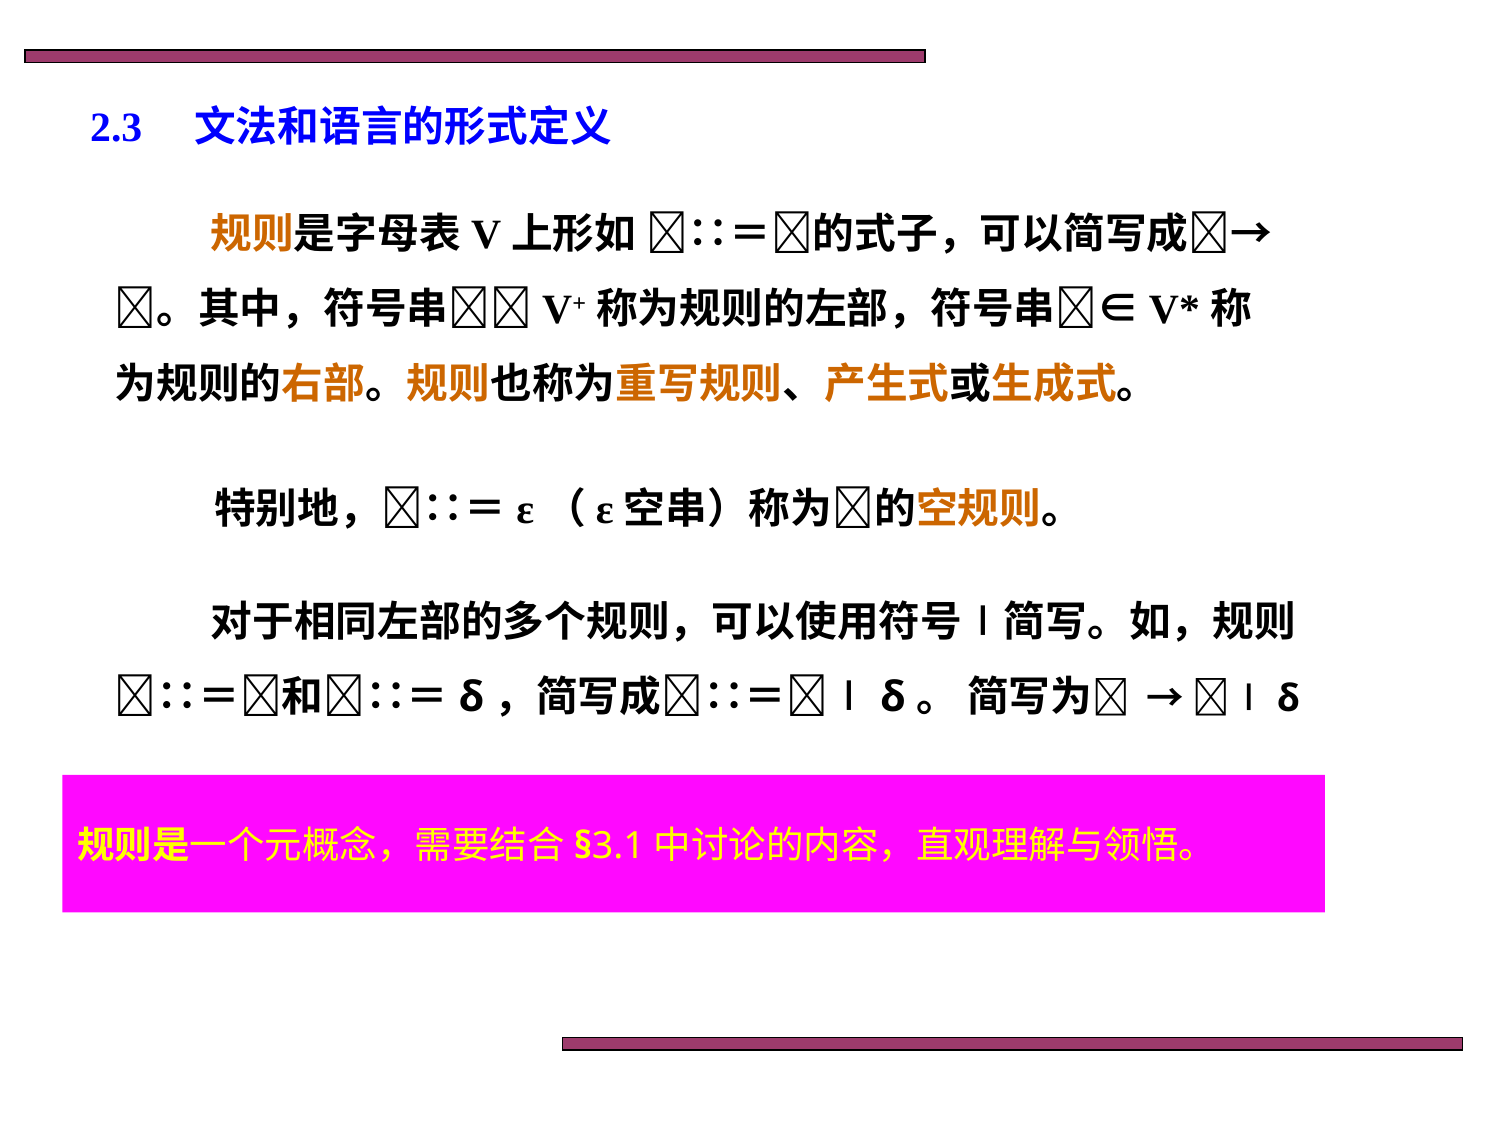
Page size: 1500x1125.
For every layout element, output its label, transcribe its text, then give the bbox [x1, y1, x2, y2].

text_box 规则是一个元概念，需要结合§3.1中讨论的内容，直观理解与领悟。 [62, 774, 1325, 913]
title 2.3 文法和语言的形式定义 [75, 87, 862, 163]
text_box 对于相同左部的多个规则，可以使用符号∣简写。如，规则∷＝和∷＝δ，简写成∷＝∣δ。 简写为 → ∣δ [99, 562, 1338, 728]
text_box 规则是字母表V上形如 ∷＝的式子，可以简写成→。其中，符号串V+称为规则的左部，符号串∈V*称为规则的右部。规则也称为重写规则、产生式或生成式。 [99, 174, 1288, 415]
text_box 特别地，∷＝ε（ε空串）称为的空规则。 [112, 474, 1300, 540]
